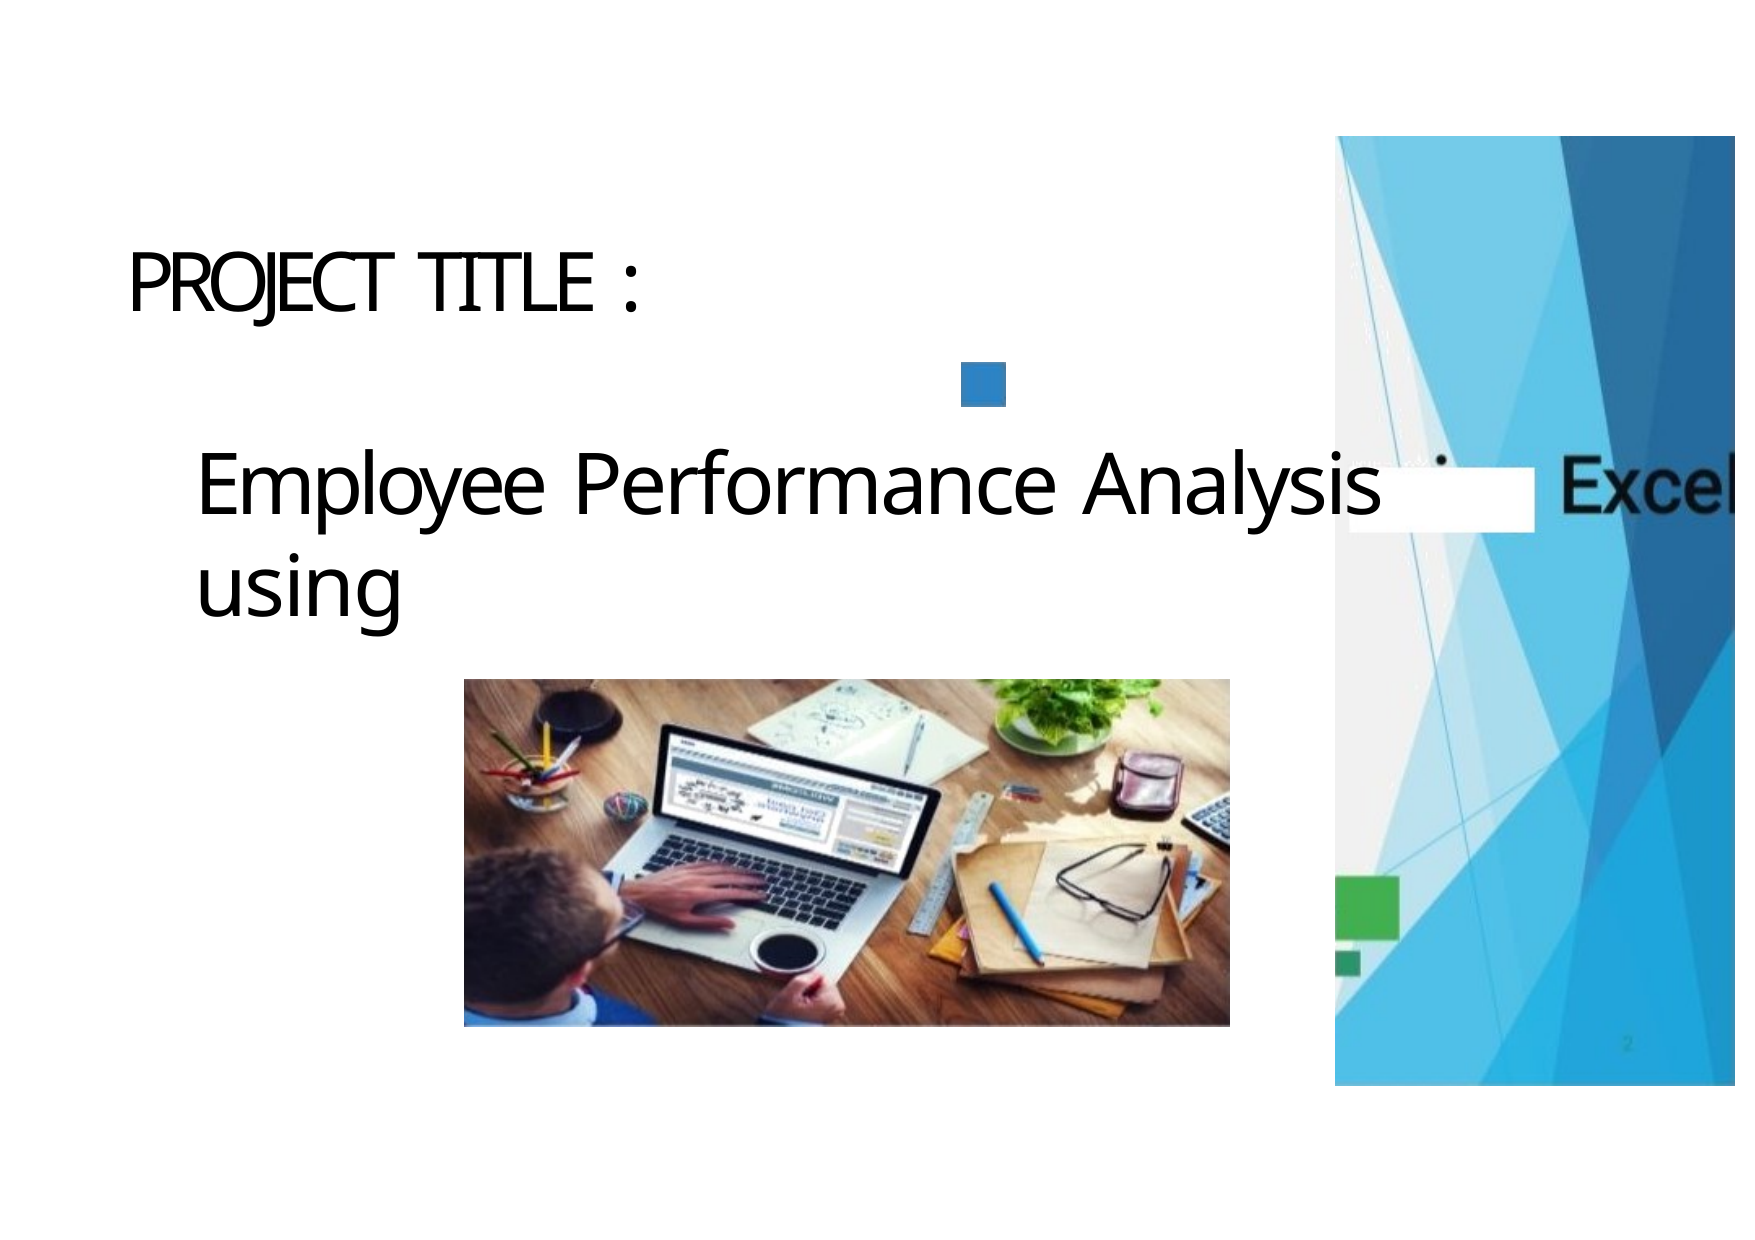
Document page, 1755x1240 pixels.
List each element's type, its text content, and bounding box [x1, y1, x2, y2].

title PROJECT TITLE : [123, 226, 697, 436]
picture [464, 679, 1230, 1027]
picture [1335, 136, 1735, 1086]
picture [961, 362, 1006, 407]
text_box Employee Performance Analysis using [192, 426, 1536, 634]
